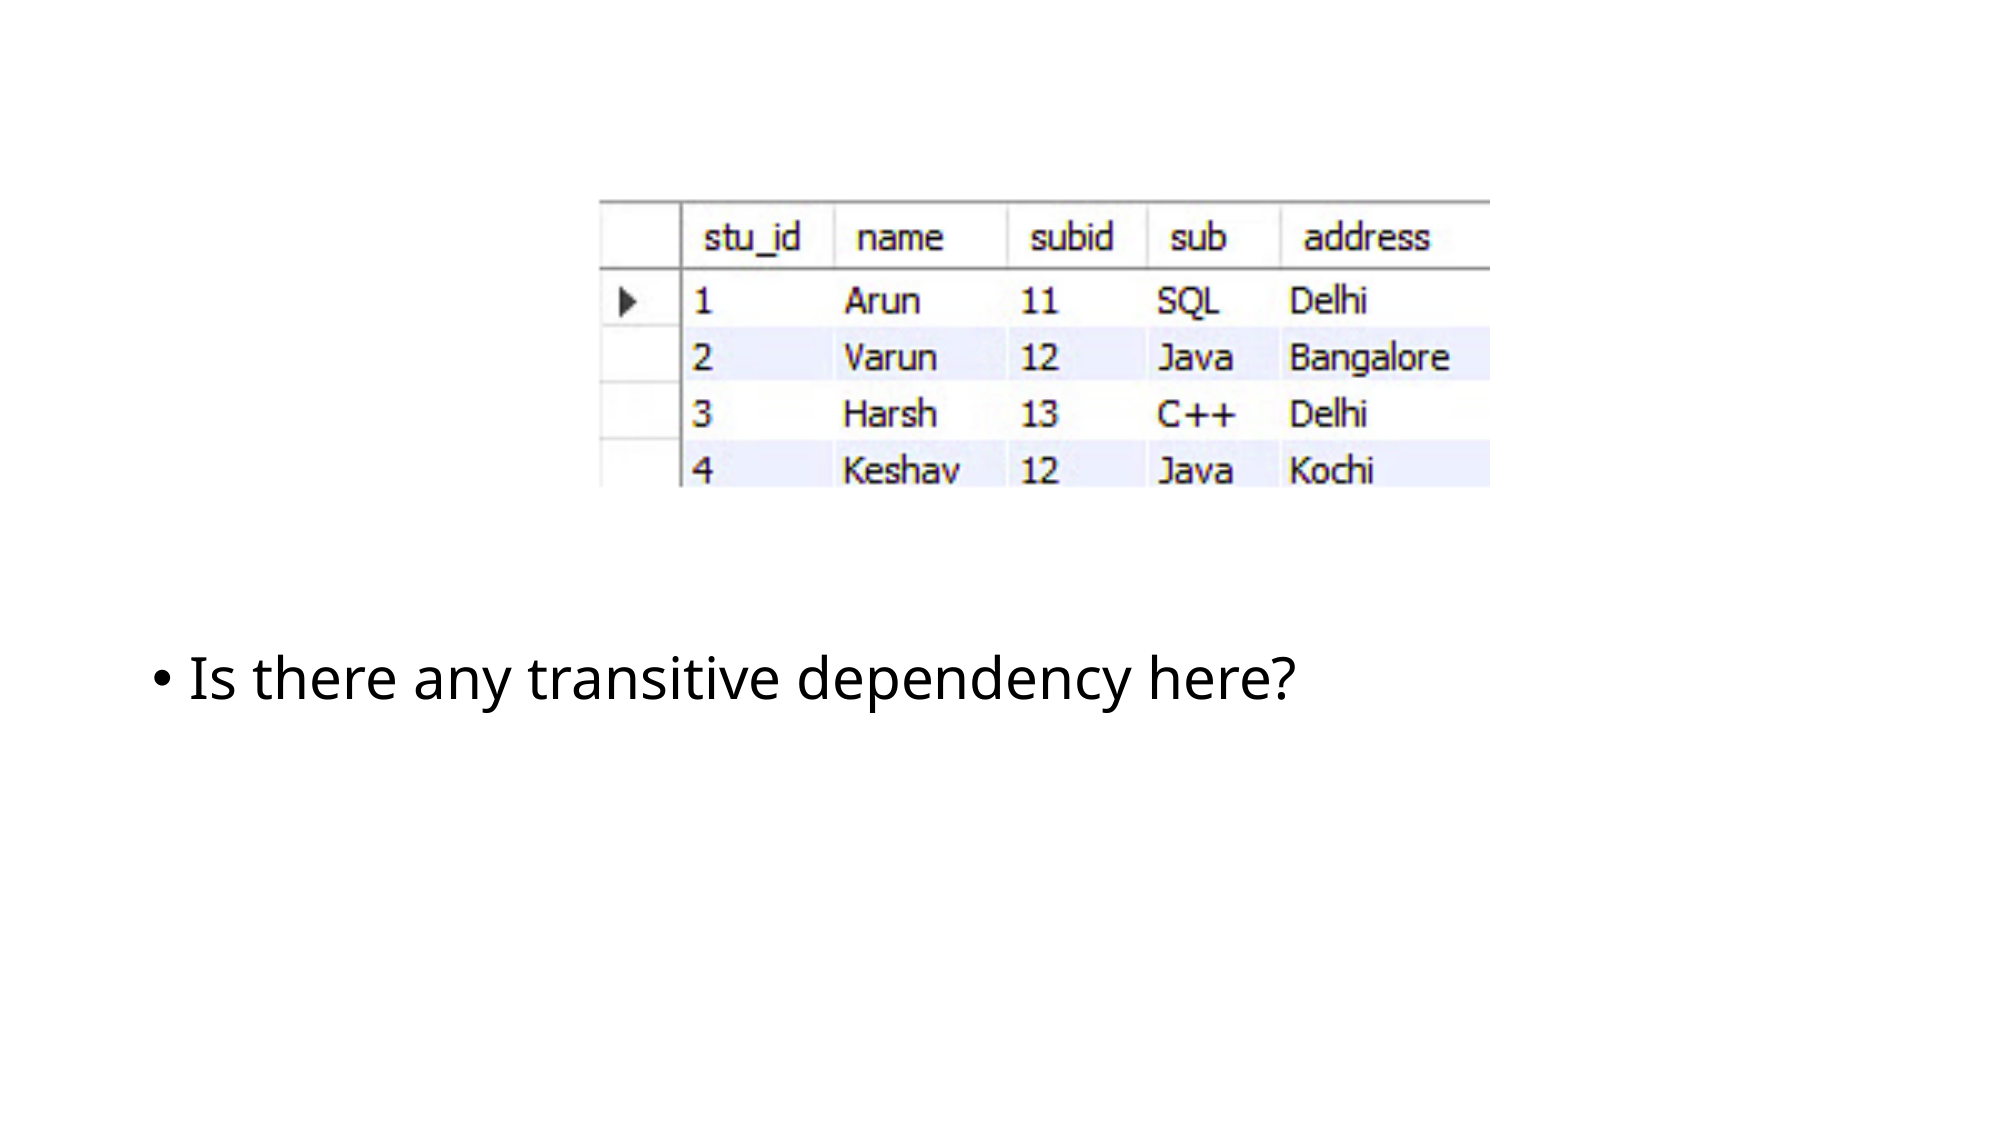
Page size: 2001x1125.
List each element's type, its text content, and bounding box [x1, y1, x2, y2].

picture [593, 197, 1490, 499]
list Is there any transitive dependency here? [137, 299, 1863, 1014]
